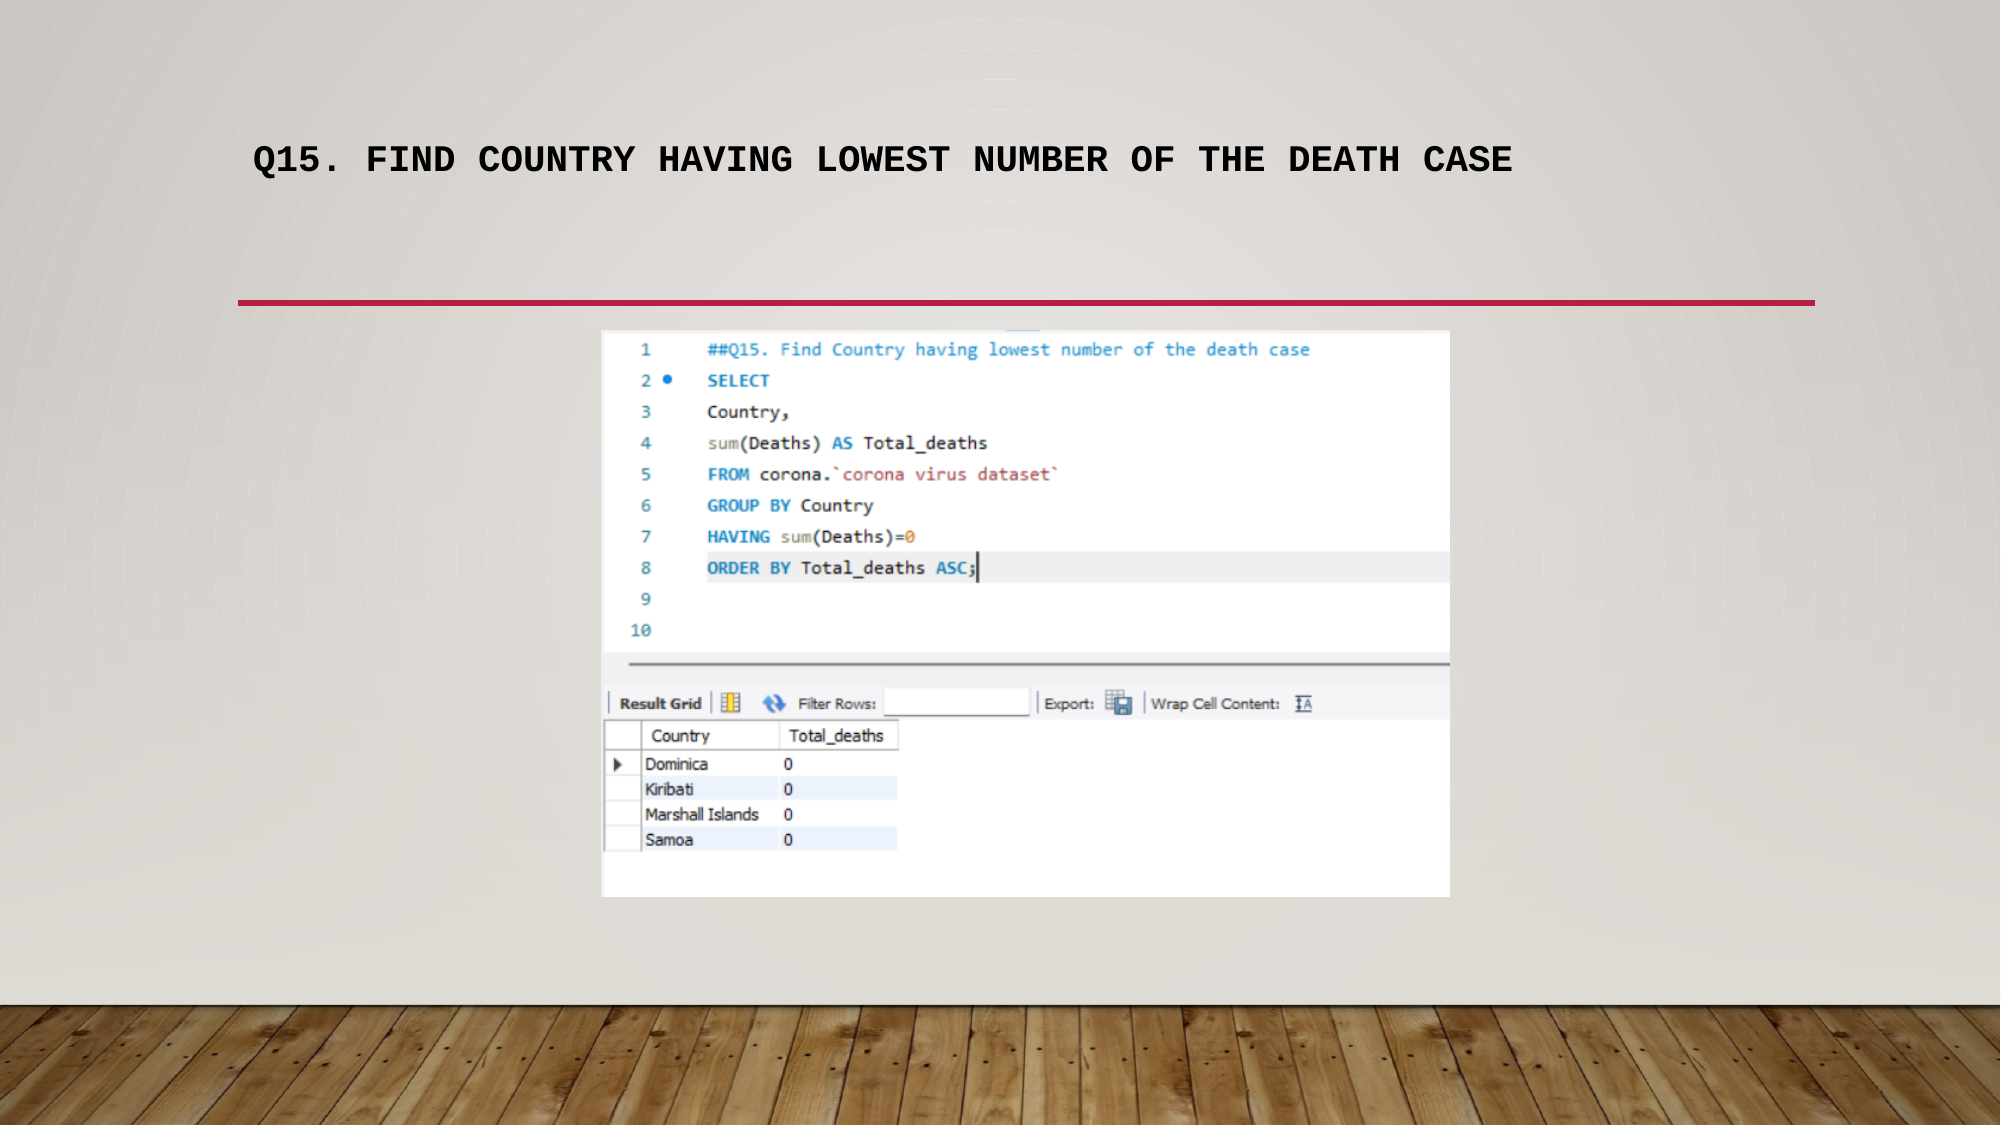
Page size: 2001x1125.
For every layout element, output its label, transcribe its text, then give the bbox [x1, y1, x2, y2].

picture [0, 1005, 2000, 1125]
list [601, 330, 1451, 897]
title Q15. Find Country having lowest number of the death case [238, 131, 1814, 305]
